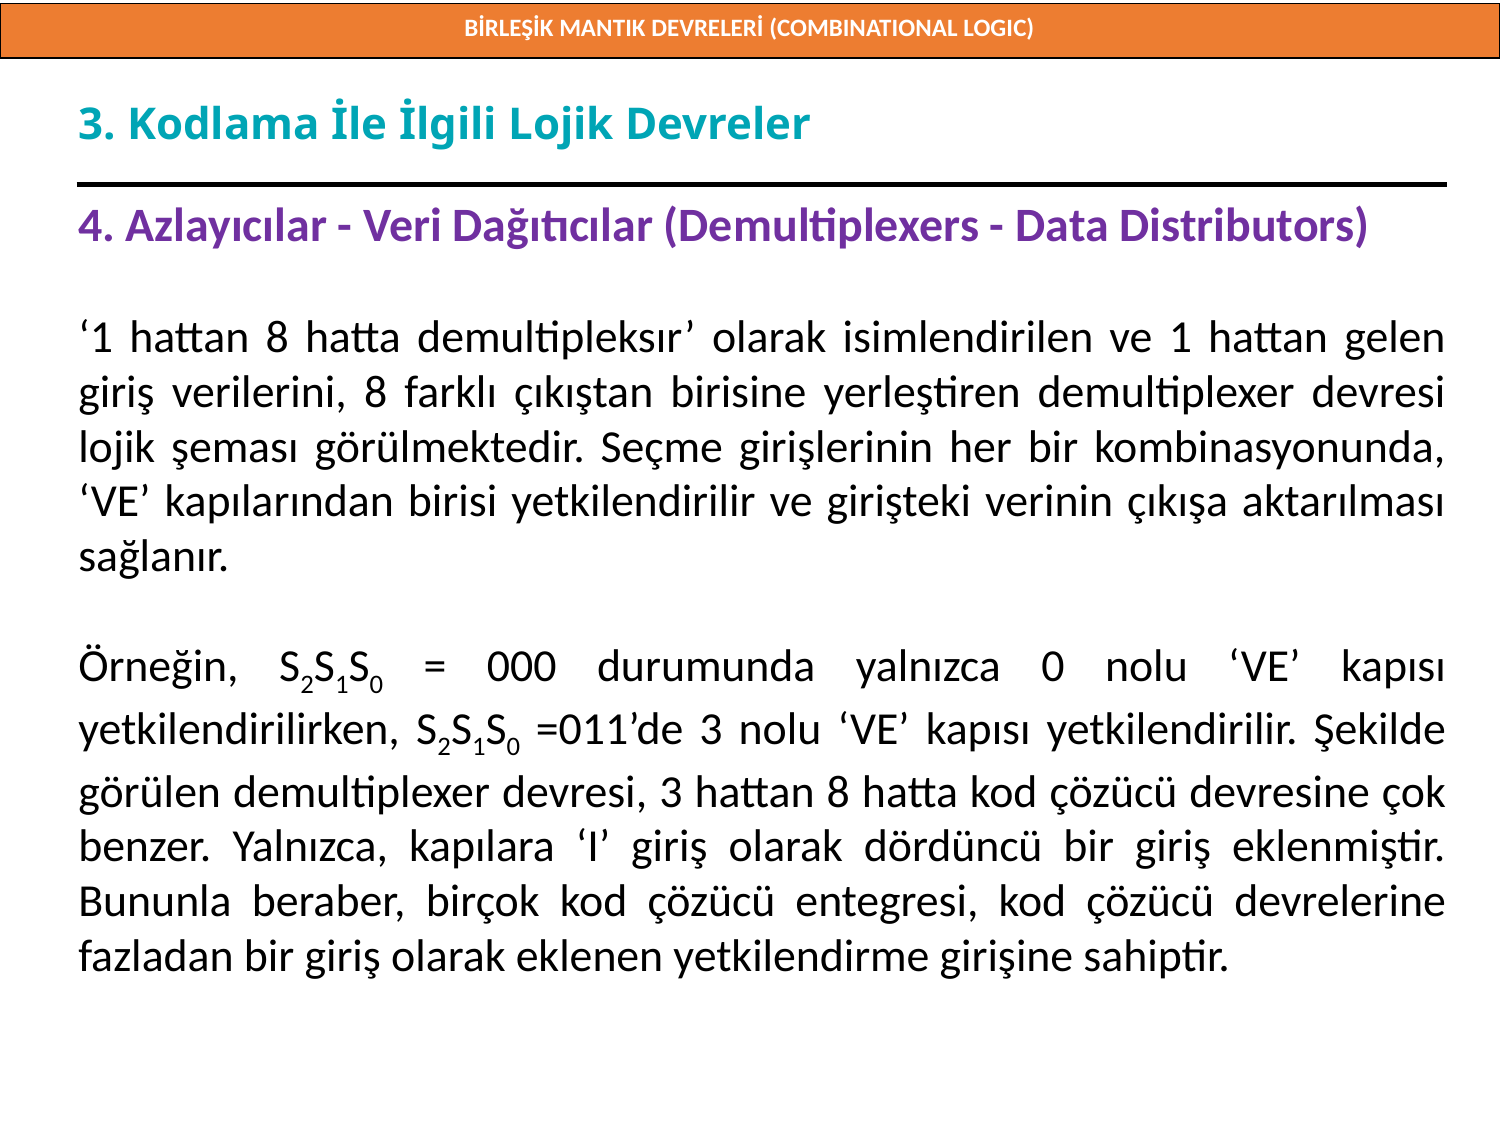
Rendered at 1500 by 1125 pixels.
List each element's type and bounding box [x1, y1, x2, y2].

text_box [0, 3, 1500, 1111]
